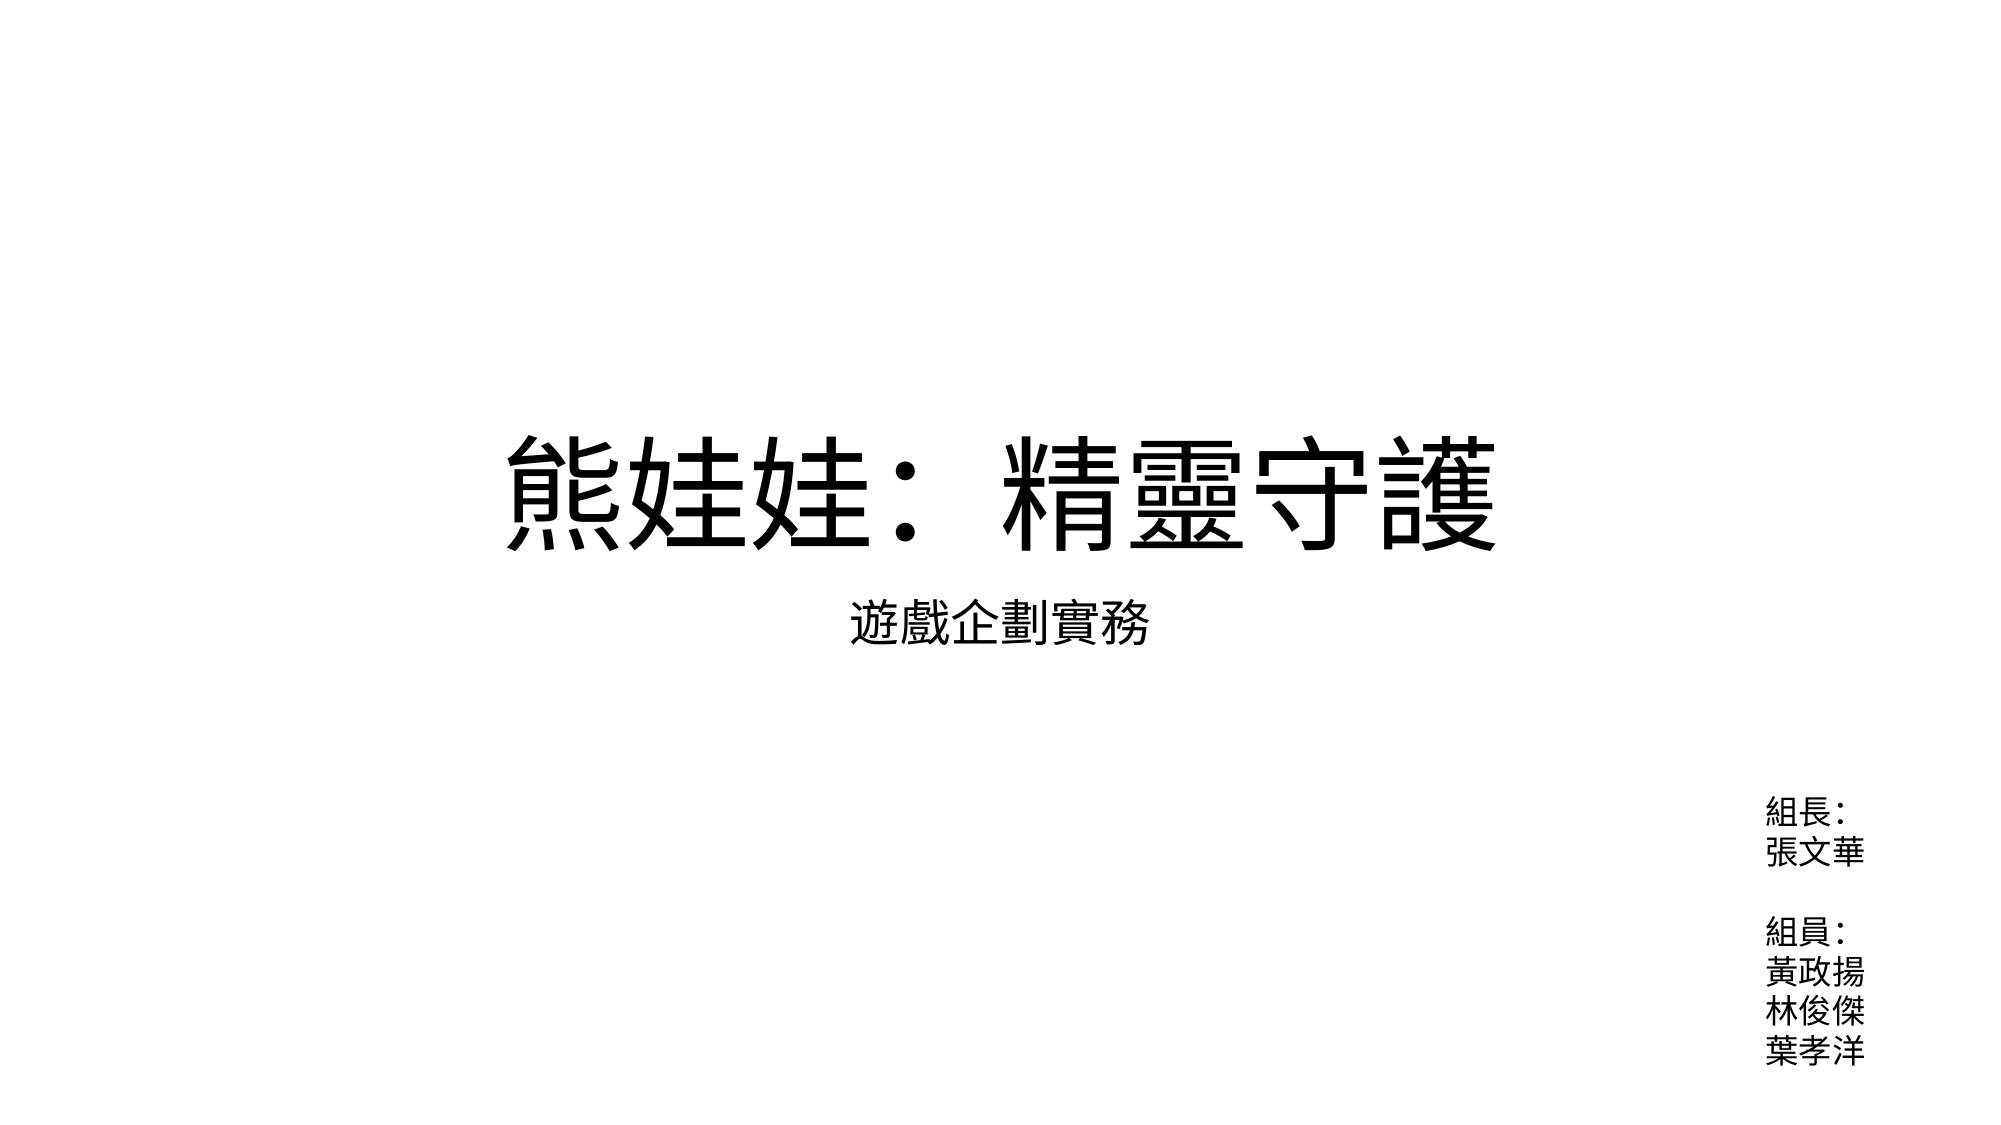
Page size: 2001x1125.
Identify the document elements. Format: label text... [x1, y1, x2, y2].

subtitle 遊戲企劃實務 [249, 590, 1750, 863]
title 熊娃娃：精靈守護 [249, 184, 1750, 576]
text_box 組長： 張文華 組員： 黃政揚 林俊傑 葉孝洋 [1750, 783, 1881, 1078]
